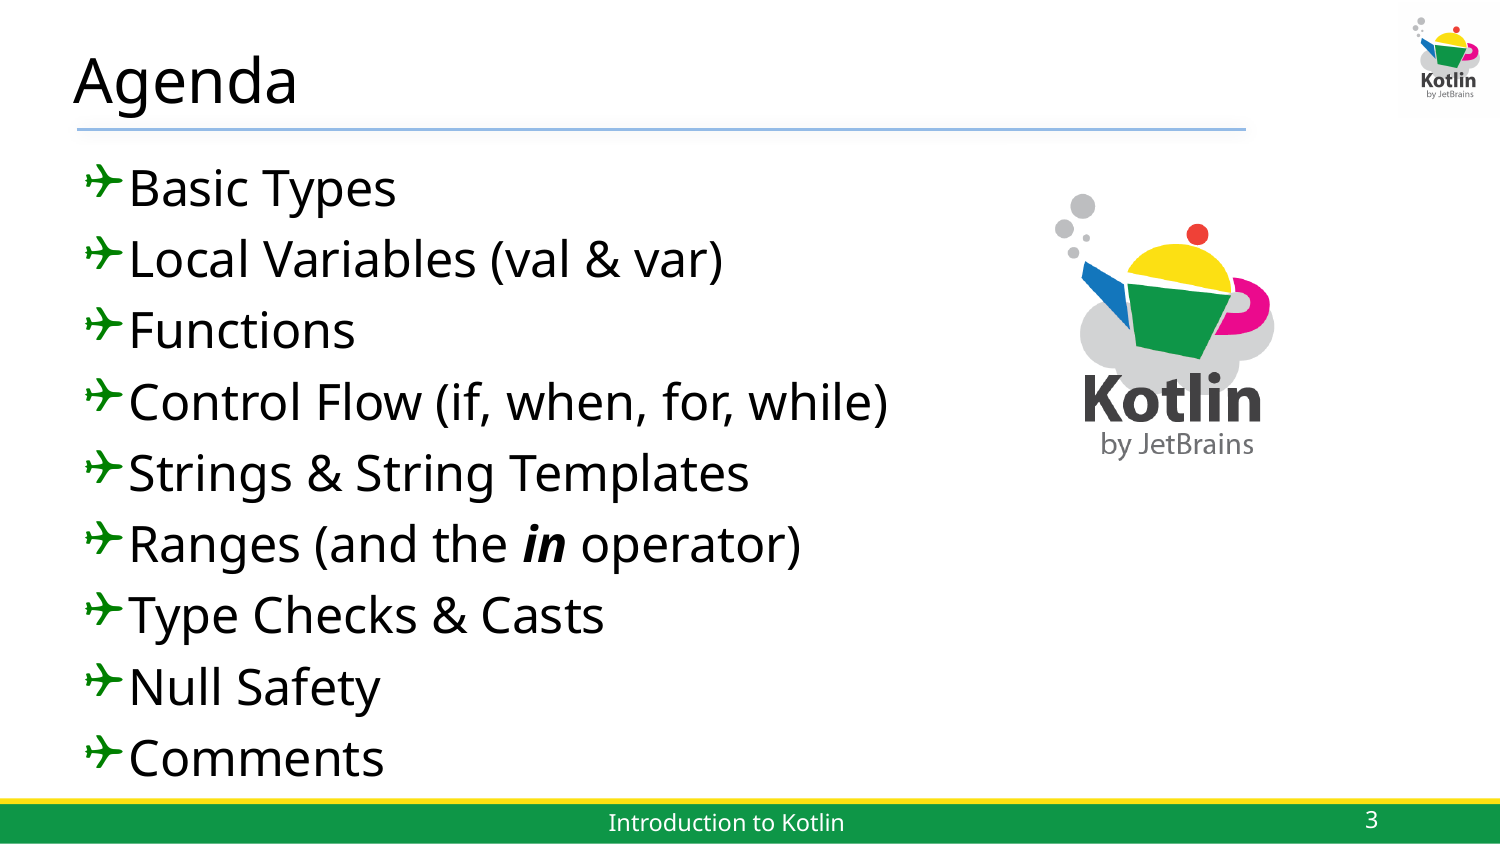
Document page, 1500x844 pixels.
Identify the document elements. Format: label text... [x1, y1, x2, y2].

footer Introduction to Kotlin [527, 801, 927, 842]
list Basic Types Local Variables (val & var) Functions Control Flow (if, when, for, while) Strings & String Templates Ranges (and the in operator) Type Checks & Casts Null Safety Comments [74, 146, 1436, 804]
title Agenda [64, 22, 1341, 126]
slide_number 3 [1074, 799, 1388, 844]
picture [1007, 143, 1340, 523]
picture [1398, 2, 1500, 118]
